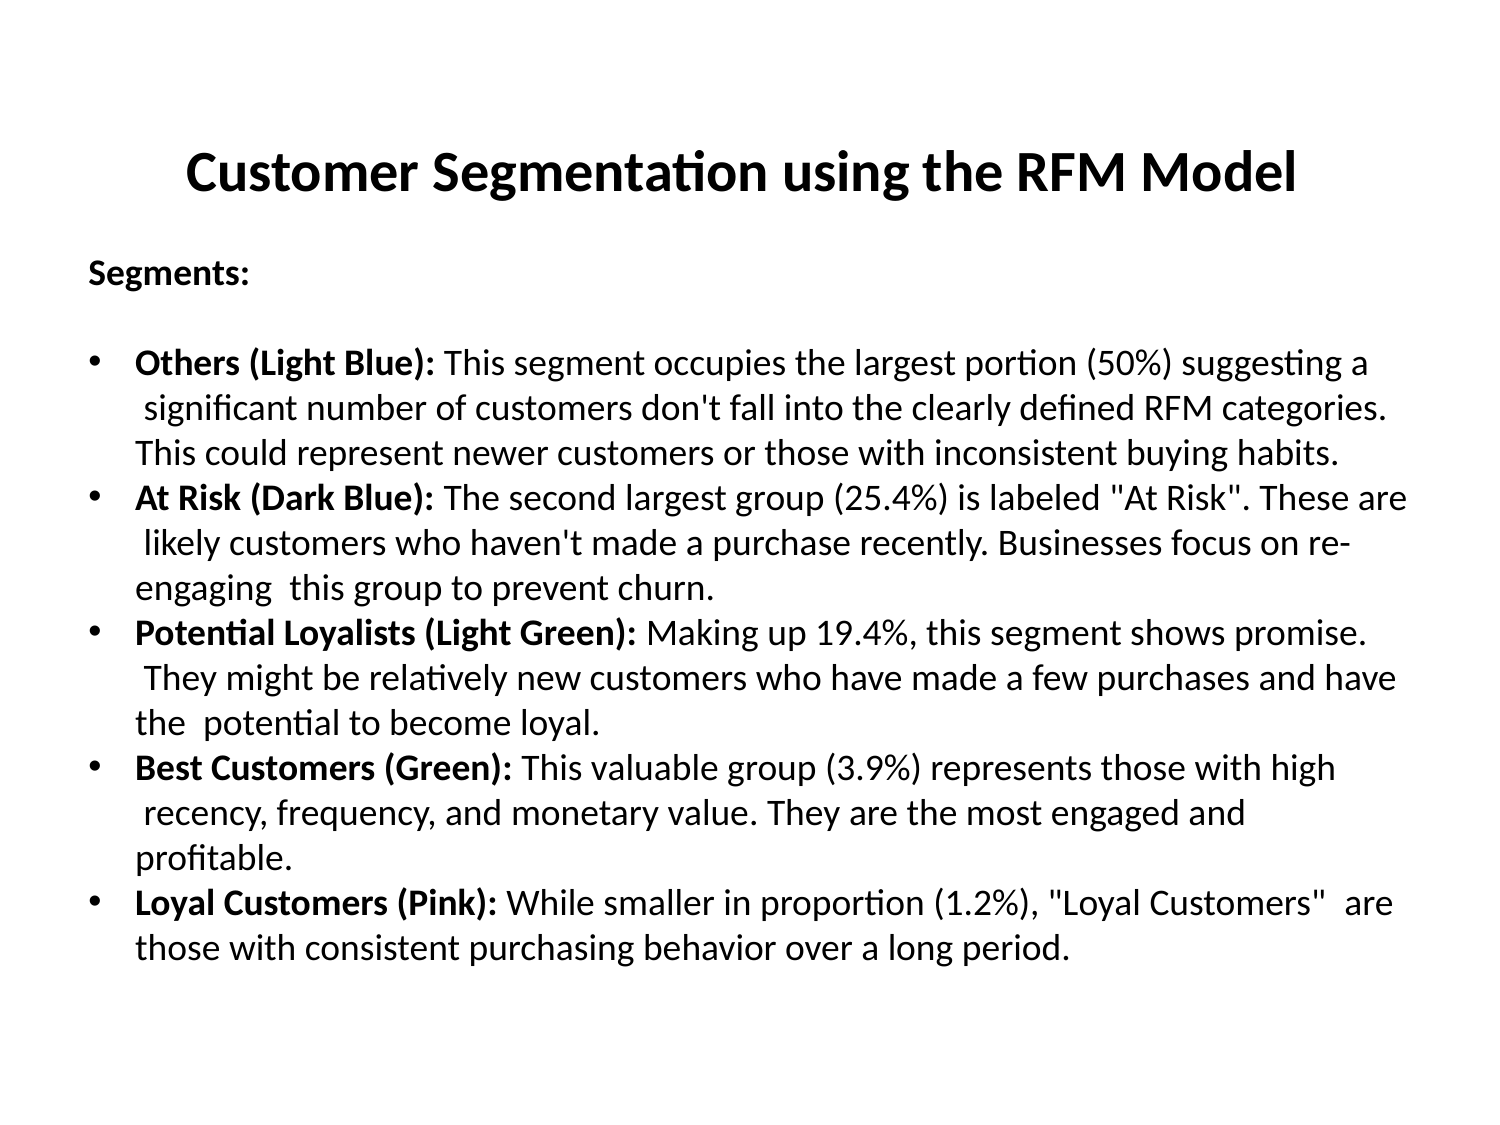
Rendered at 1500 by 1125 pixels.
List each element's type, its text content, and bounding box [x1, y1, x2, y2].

text_box Customer Segmentation using the RFM Model Segments: Others (Light Blue): This segment occupies the largest portion (50%) suggesting a significant number of customers don't fall into the clearly defined RFM categories. This could represent newer customers or those with inconsistent buying habits. At Risk (Dark Blue): The second largest group (25.4%) is labeled "At Risk". These are likely customers who haven't made a purchase recently. Businesses focus on re-engaging this group to prevent churn. Potential Loyalists (Light Green): Making up 19.4%, this segment shows promise. They might be relatively new customers who have made a few purchases and have the potential to become loyal. Best Customers (Green): This valuable group (3.9%) represents those with high recency, frequency, and monetary value. They are the most engaged and profitable. Loyal Customers (Pink): While smaller in proportion (1.2%), "Loyal Customers" are those with consistent purchasing behavior over a long period. [73, 125, 1425, 1056]
